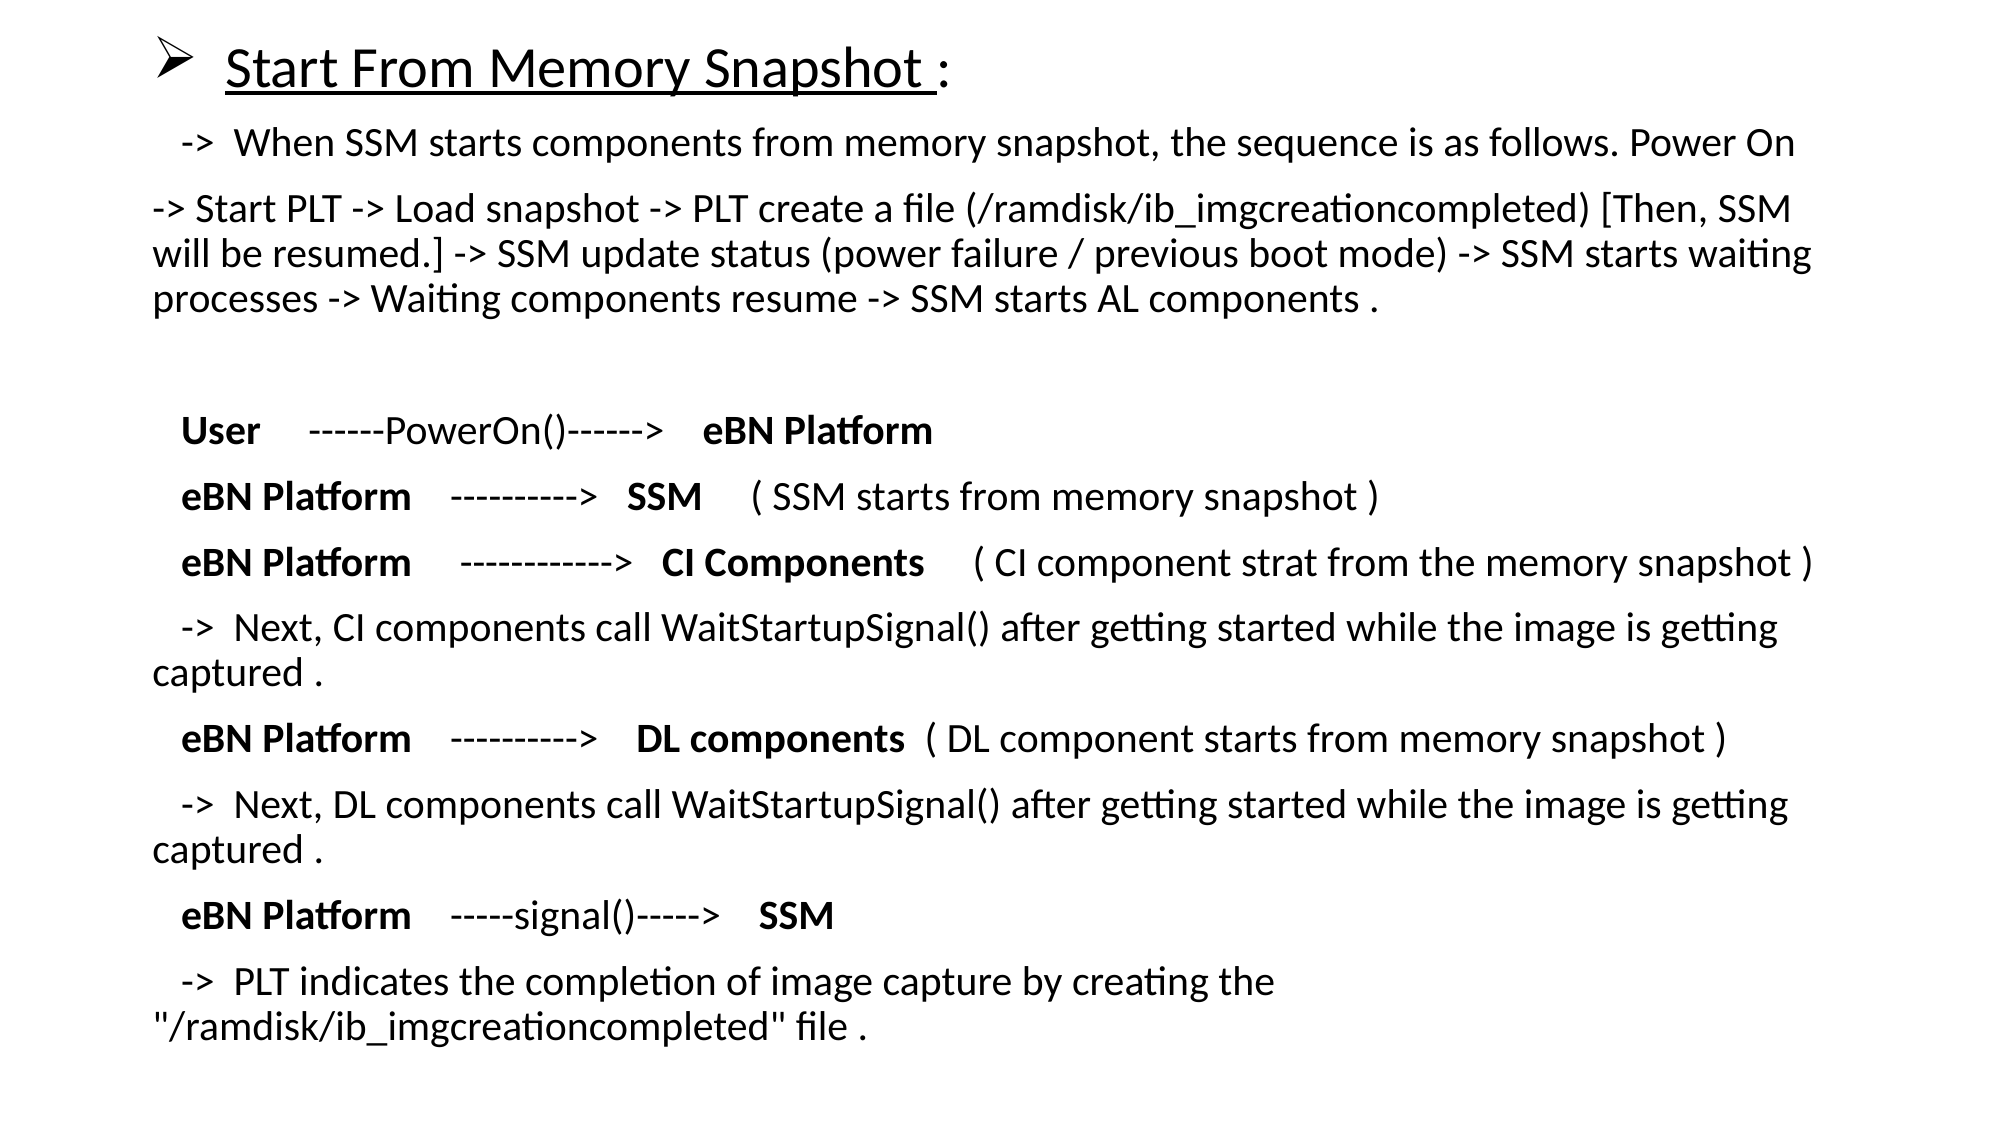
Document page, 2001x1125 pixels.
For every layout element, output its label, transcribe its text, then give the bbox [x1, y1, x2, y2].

list Start From Memory Snapshot : -> When SSM starts components from memory snapshot, the sequence is as follows. Power On -> Start PLT -> Load snapshot -> PLT create a file (/ramdisk/ib_imgcreationcompleted) [Then, SSM will be resumed.] -> SSM update status (power failure / previous boot mode) -> SSM starts waiting processes -> Waiting components resume -> SSM starts AL components . User ------PowerOn()------> eBN Platform eBN Platform ----------> SSM ( SSM starts from memory snapshot ) eBN Platform ------------> CI Components ( CI component strat from the memory snapshot ) -> Next, CI components call WaitStartupSignal() after getting started while the image is getting captured . eBN Platform ----------> DL components ( DL component starts from memory snapshot ) -> Next, DL components call WaitStartupSignal() after getting started while the image is getting captured . eBN Platform -----signal()-----> SSM -> PLT indicates the completion of image capture by creating the "/ramdisk/ib_imgcreationcompleted" file . [137, 29, 1863, 1093]
